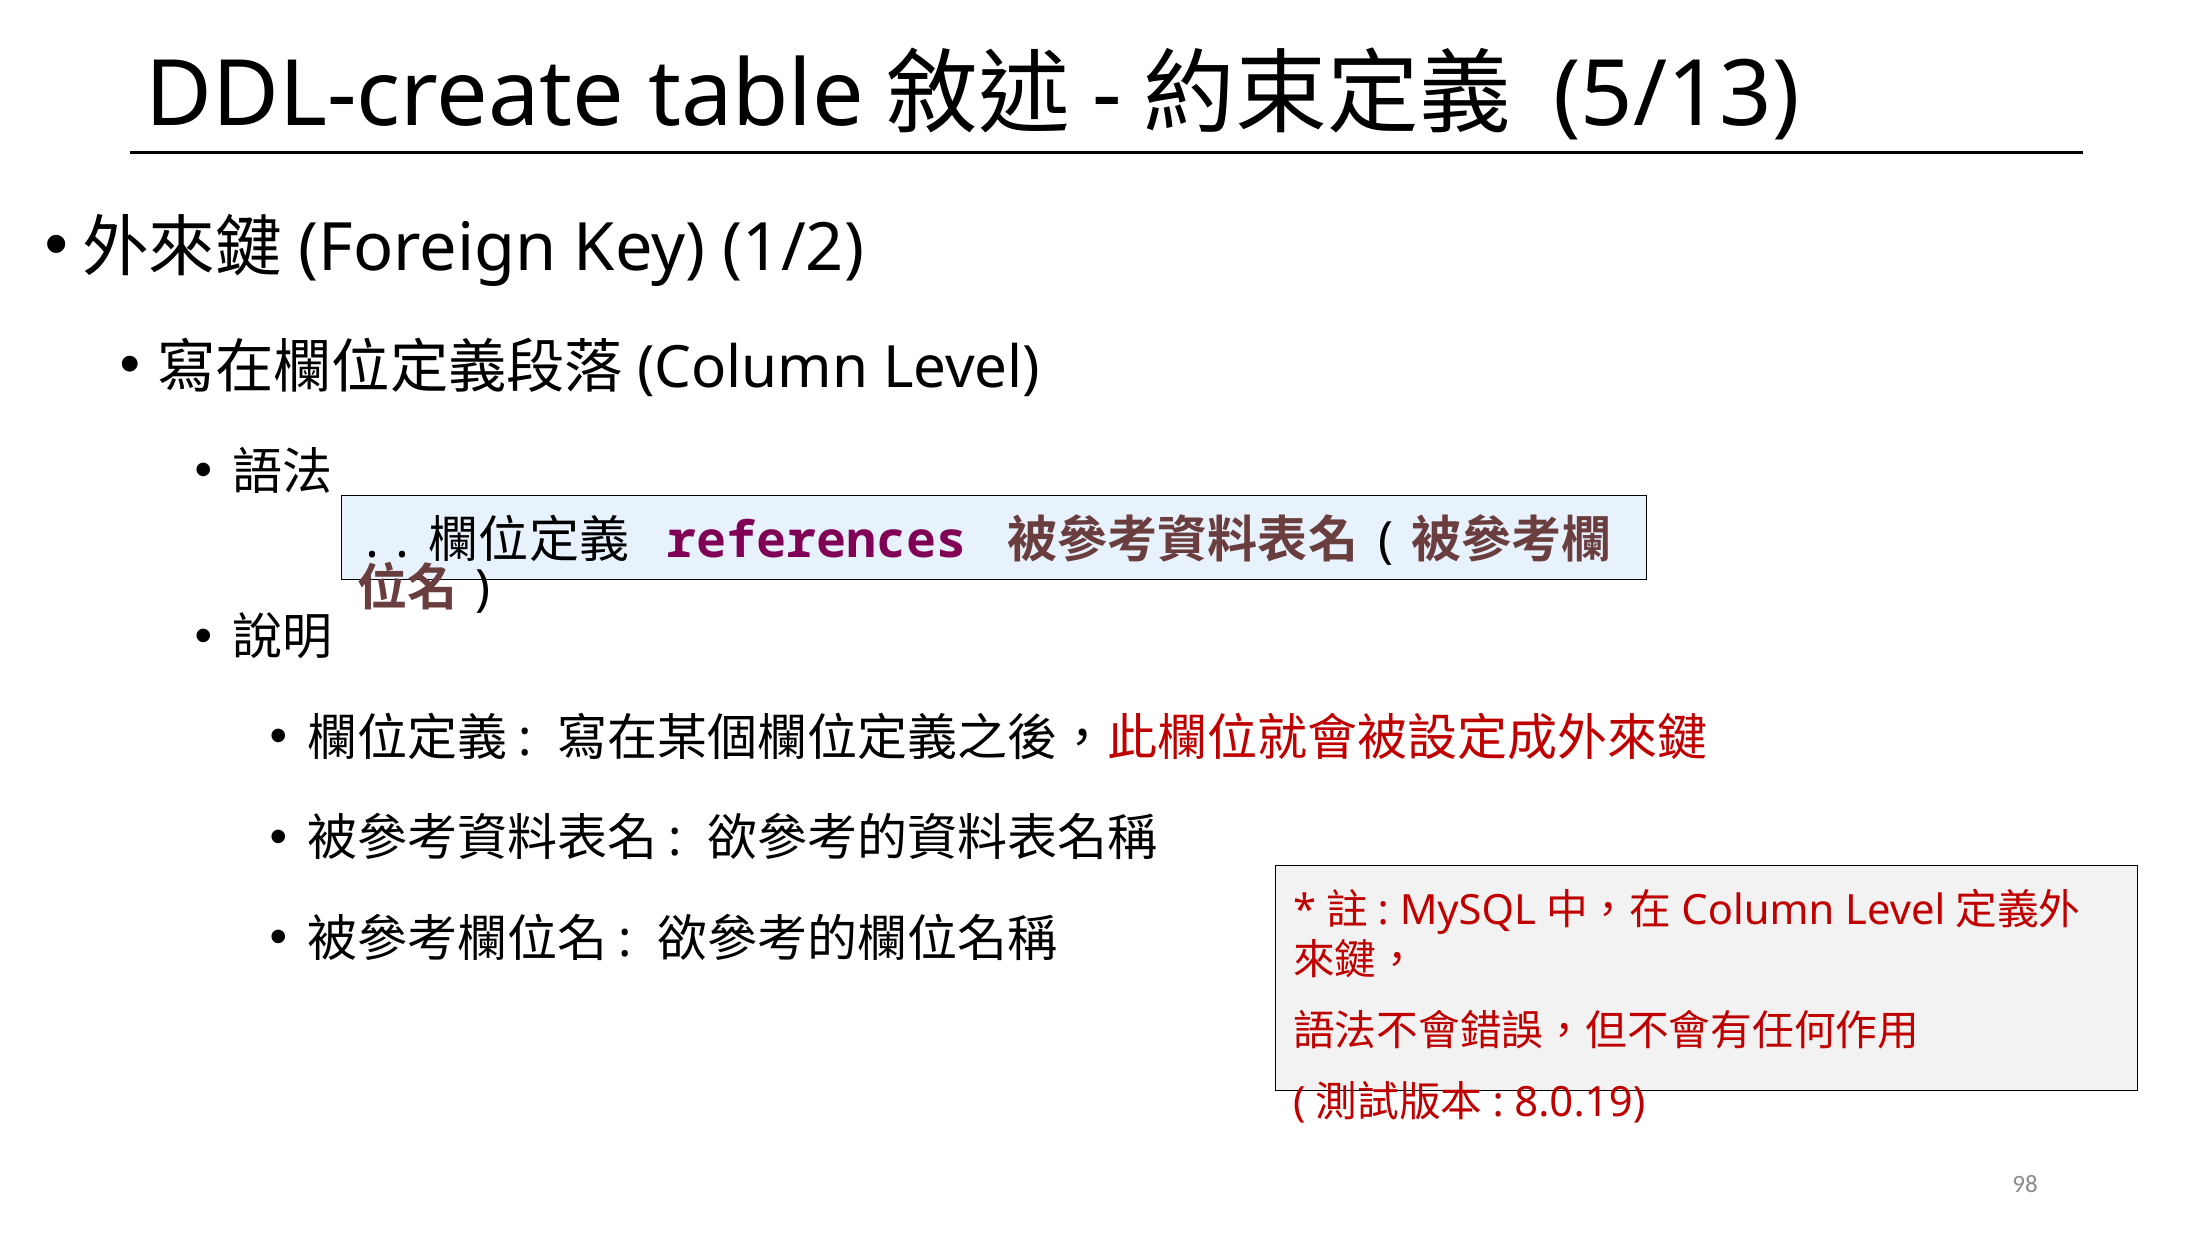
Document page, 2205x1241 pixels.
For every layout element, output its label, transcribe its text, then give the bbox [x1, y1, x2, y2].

text_box ..欄位定義 references 被參考資料表名(被參考欄位名) [341, 495, 1647, 580]
slide_number 98 [1557, 1149, 2054, 1216]
title DDL-create table敘述-約束定義 (5/13) [130, 3, 2084, 155]
text_box *註: MySQL中，在Column Level定義外來鍵， 語法不會錯誤，但不會有任何作用 (測試版本: 8.0.19) [1275, 865, 2138, 1091]
list 外來鍵(Foreign Key) (1/2) 寫在欄位定義段落(Column Level) 語法 說明 欄位定義: 寫在某個欄位定義之後，此欄位就會被設定成外來鍵 被參考資料表名: 欲參考的資料表名稱 被參考欄位名: 欲參考的欄位名稱 [29, 155, 2185, 1241]
